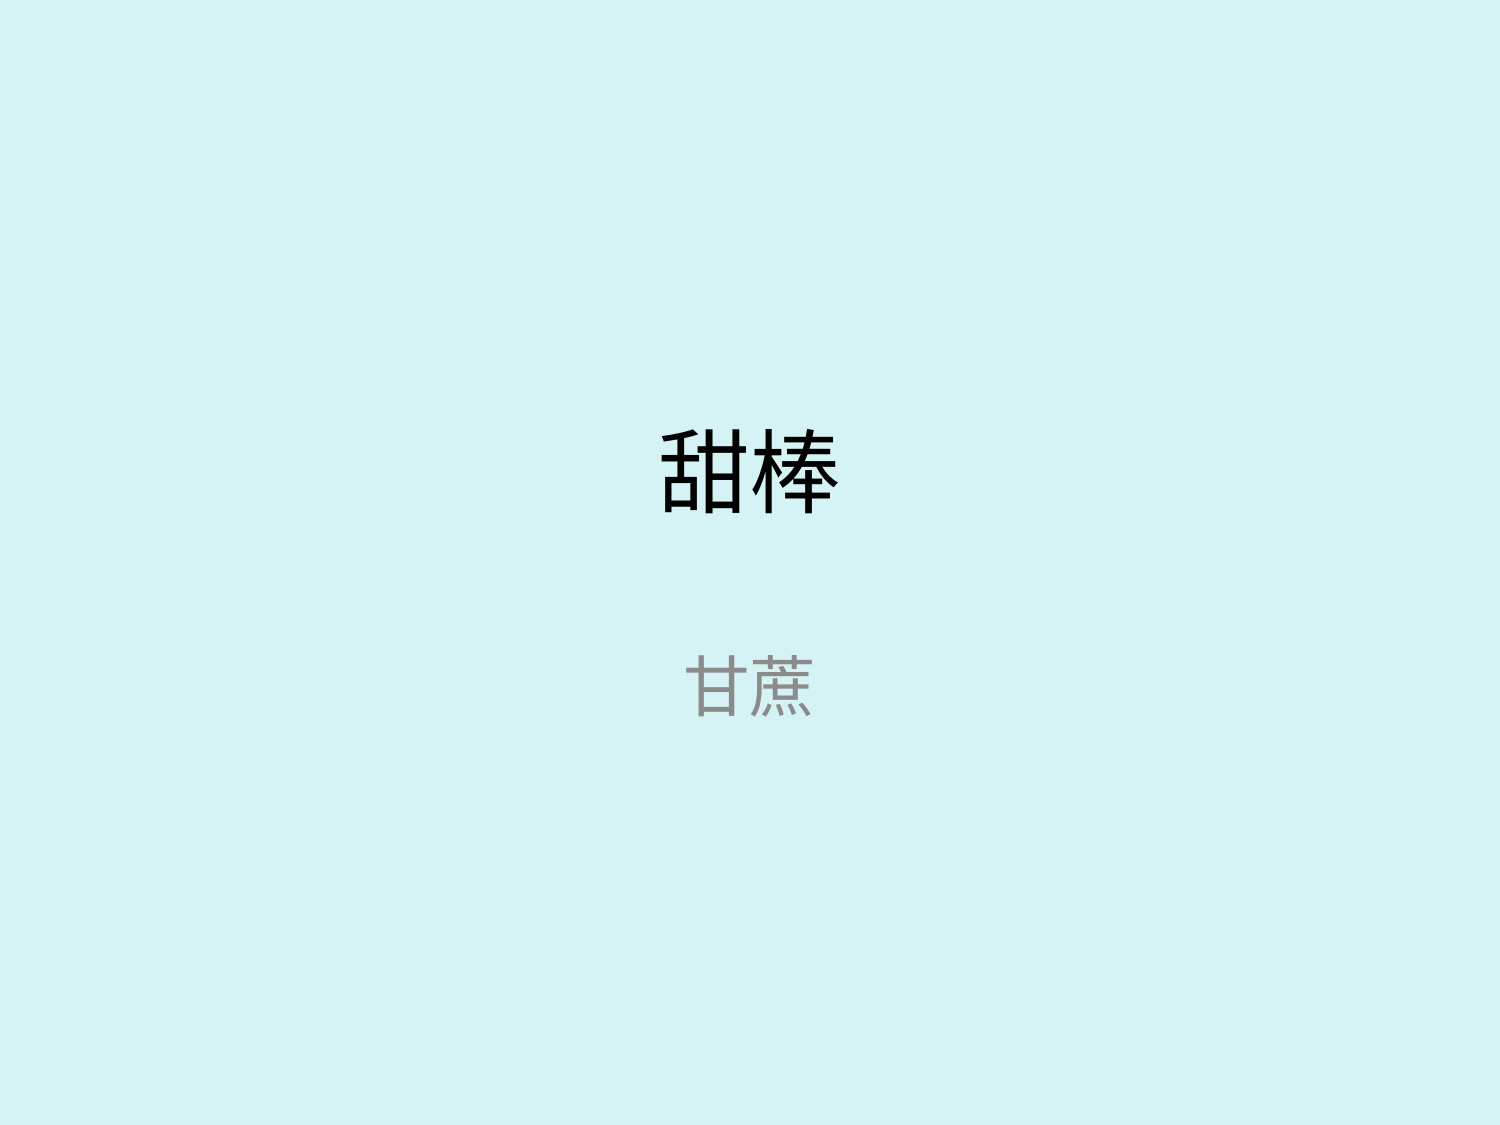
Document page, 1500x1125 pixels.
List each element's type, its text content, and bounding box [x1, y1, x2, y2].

title 甜棒 [112, 349, 1388, 591]
subtitle 甘蔗 [225, 637, 1275, 925]
